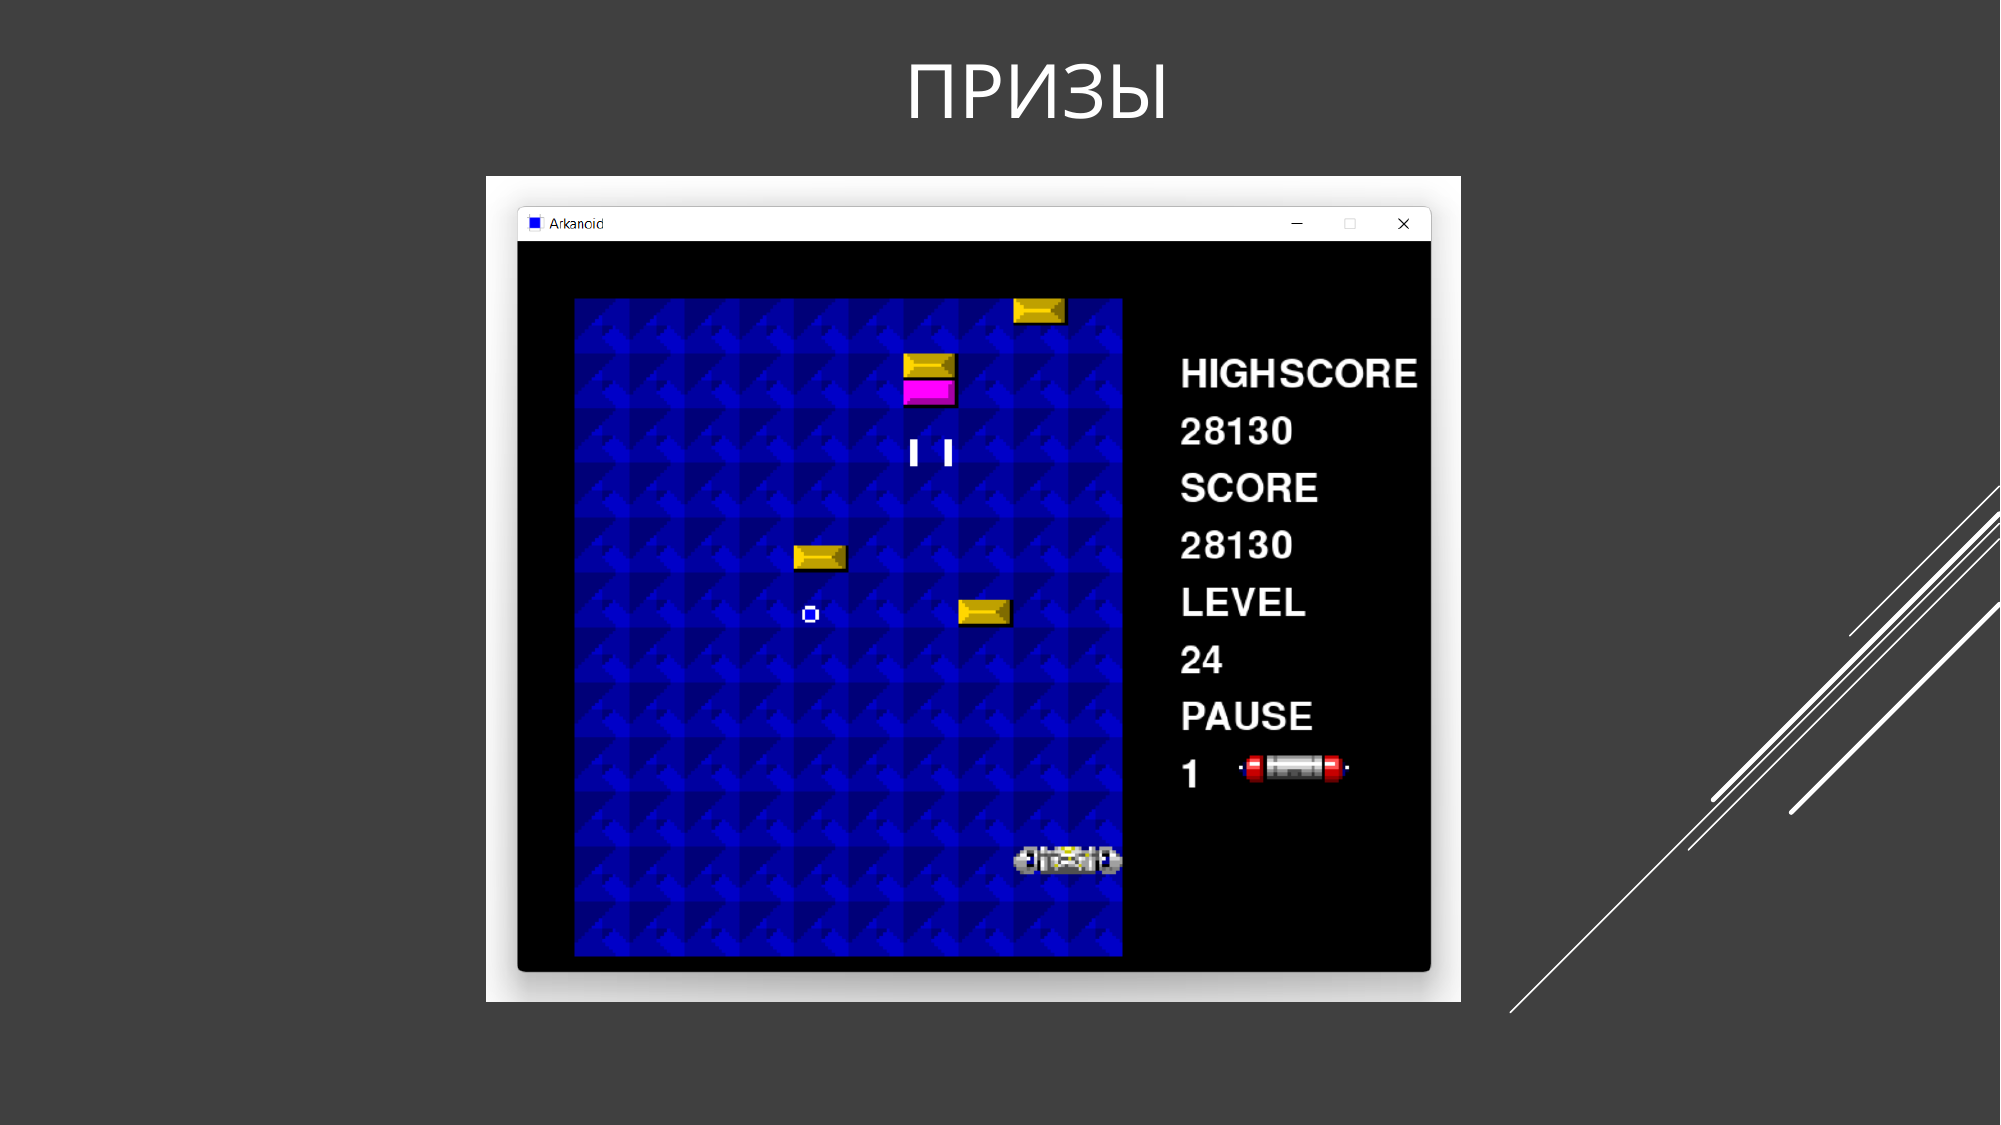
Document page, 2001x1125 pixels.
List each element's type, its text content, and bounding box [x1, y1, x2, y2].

picture [486, 176, 1461, 1002]
title Призы [889, 0, 1258, 176]
